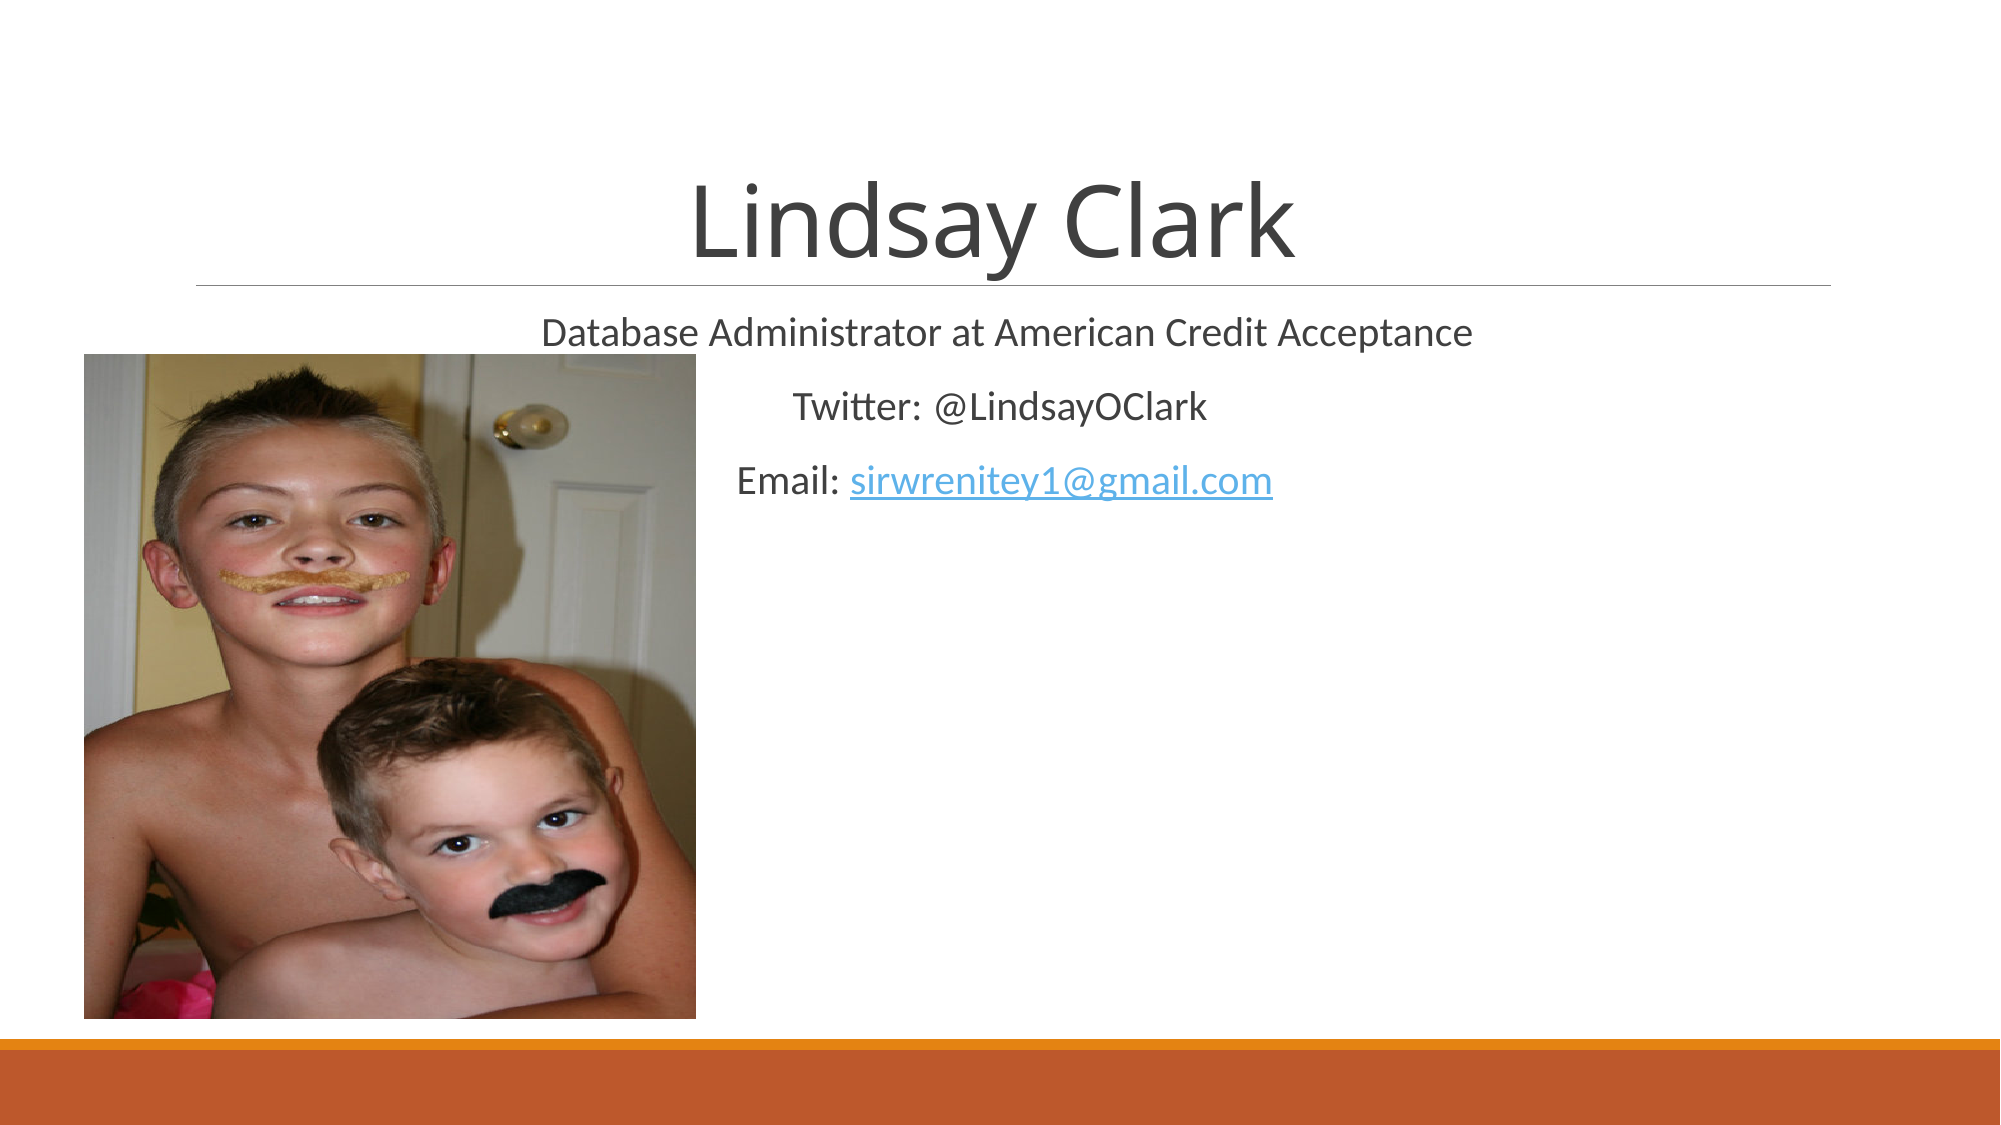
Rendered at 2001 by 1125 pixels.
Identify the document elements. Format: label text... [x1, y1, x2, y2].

list Database Administrator at American Credit Acceptance Twitter: @LindsayOClark Email: sirwrenitey1@gmail.com [180, 302, 1830, 963]
picture [83, 353, 697, 1019]
title Lindsay Clark [180, 47, 1830, 285]
